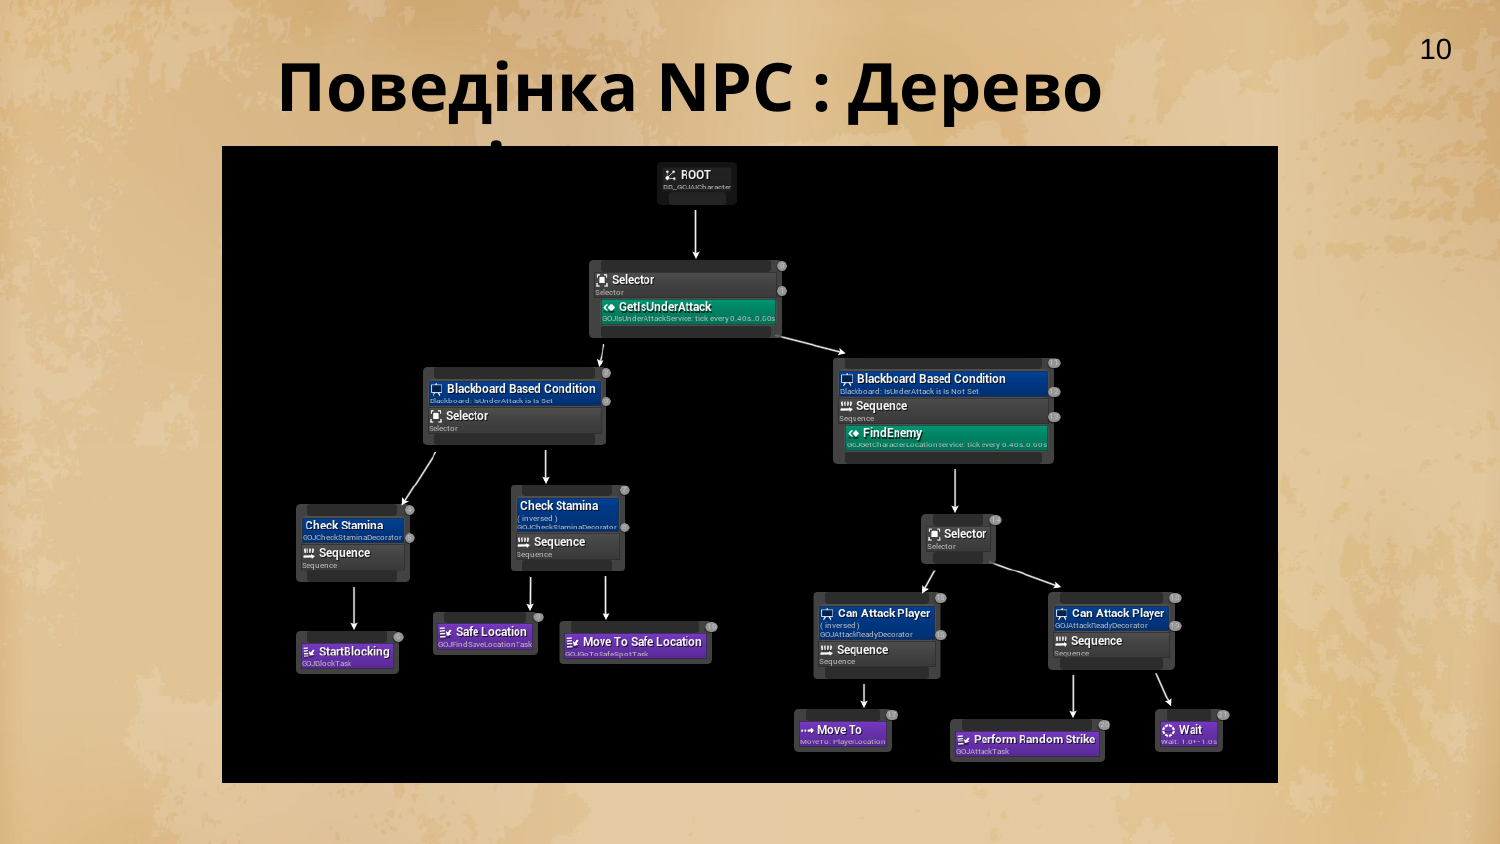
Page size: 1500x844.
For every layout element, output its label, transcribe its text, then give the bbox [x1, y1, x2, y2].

picture [0, 0, 1500, 844]
text_box Поведінка NPC : Дерево поведінки [261, 37, 1483, 213]
text_box 10 [1404, 23, 1476, 73]
